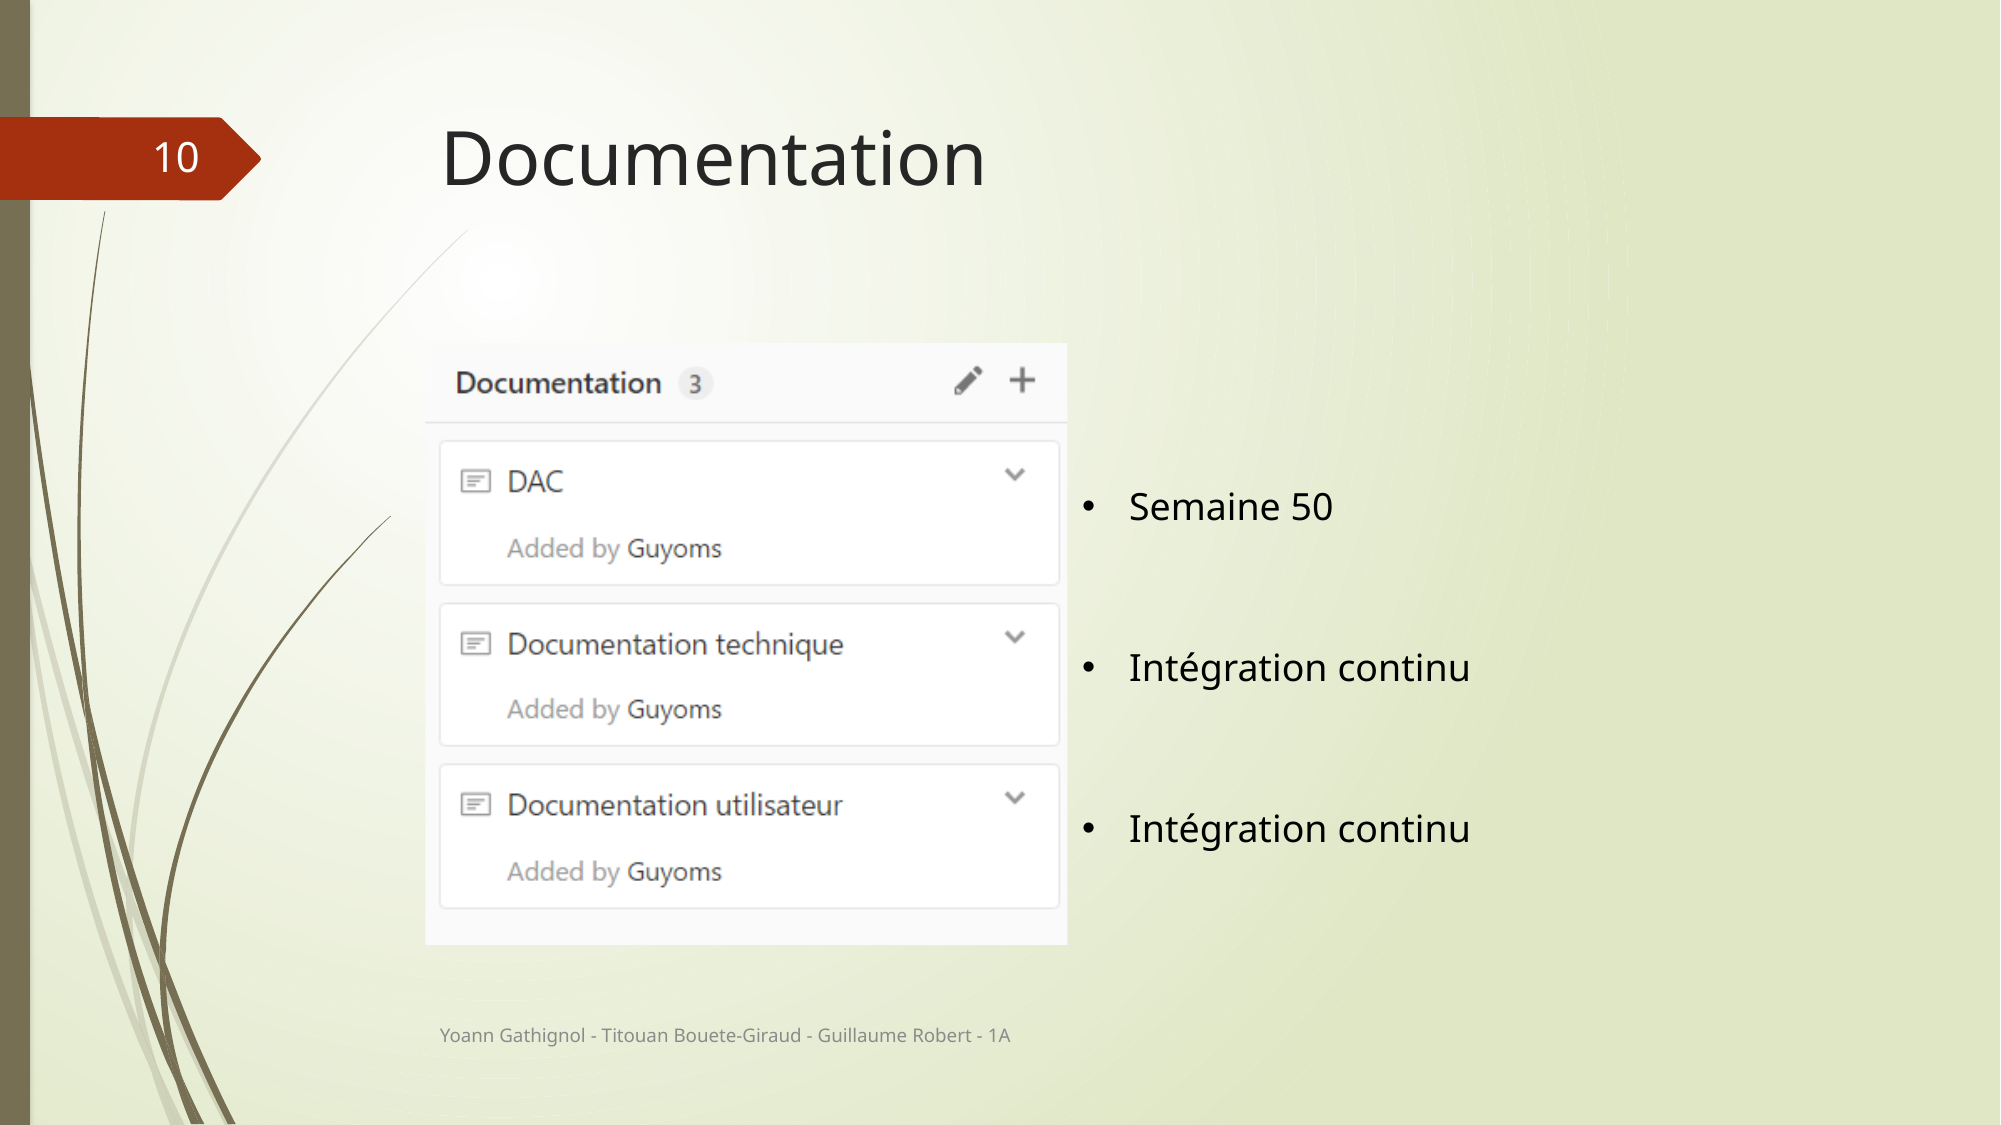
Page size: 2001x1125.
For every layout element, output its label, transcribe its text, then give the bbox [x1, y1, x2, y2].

slide_number 10 [87, 129, 216, 190]
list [425, 343, 1068, 945]
text_box Intégration continu [1070, 797, 1578, 948]
text_box Semaine 50 [1072, 475, 1578, 626]
title Documentation [425, 102, 1888, 313]
footer Yoann Gathignol - Titouan Bouete-Giraud - Guillaume Robert - 1A [424, 1006, 1675, 1067]
text_box Intégration continu [1072, 636, 1578, 787]
